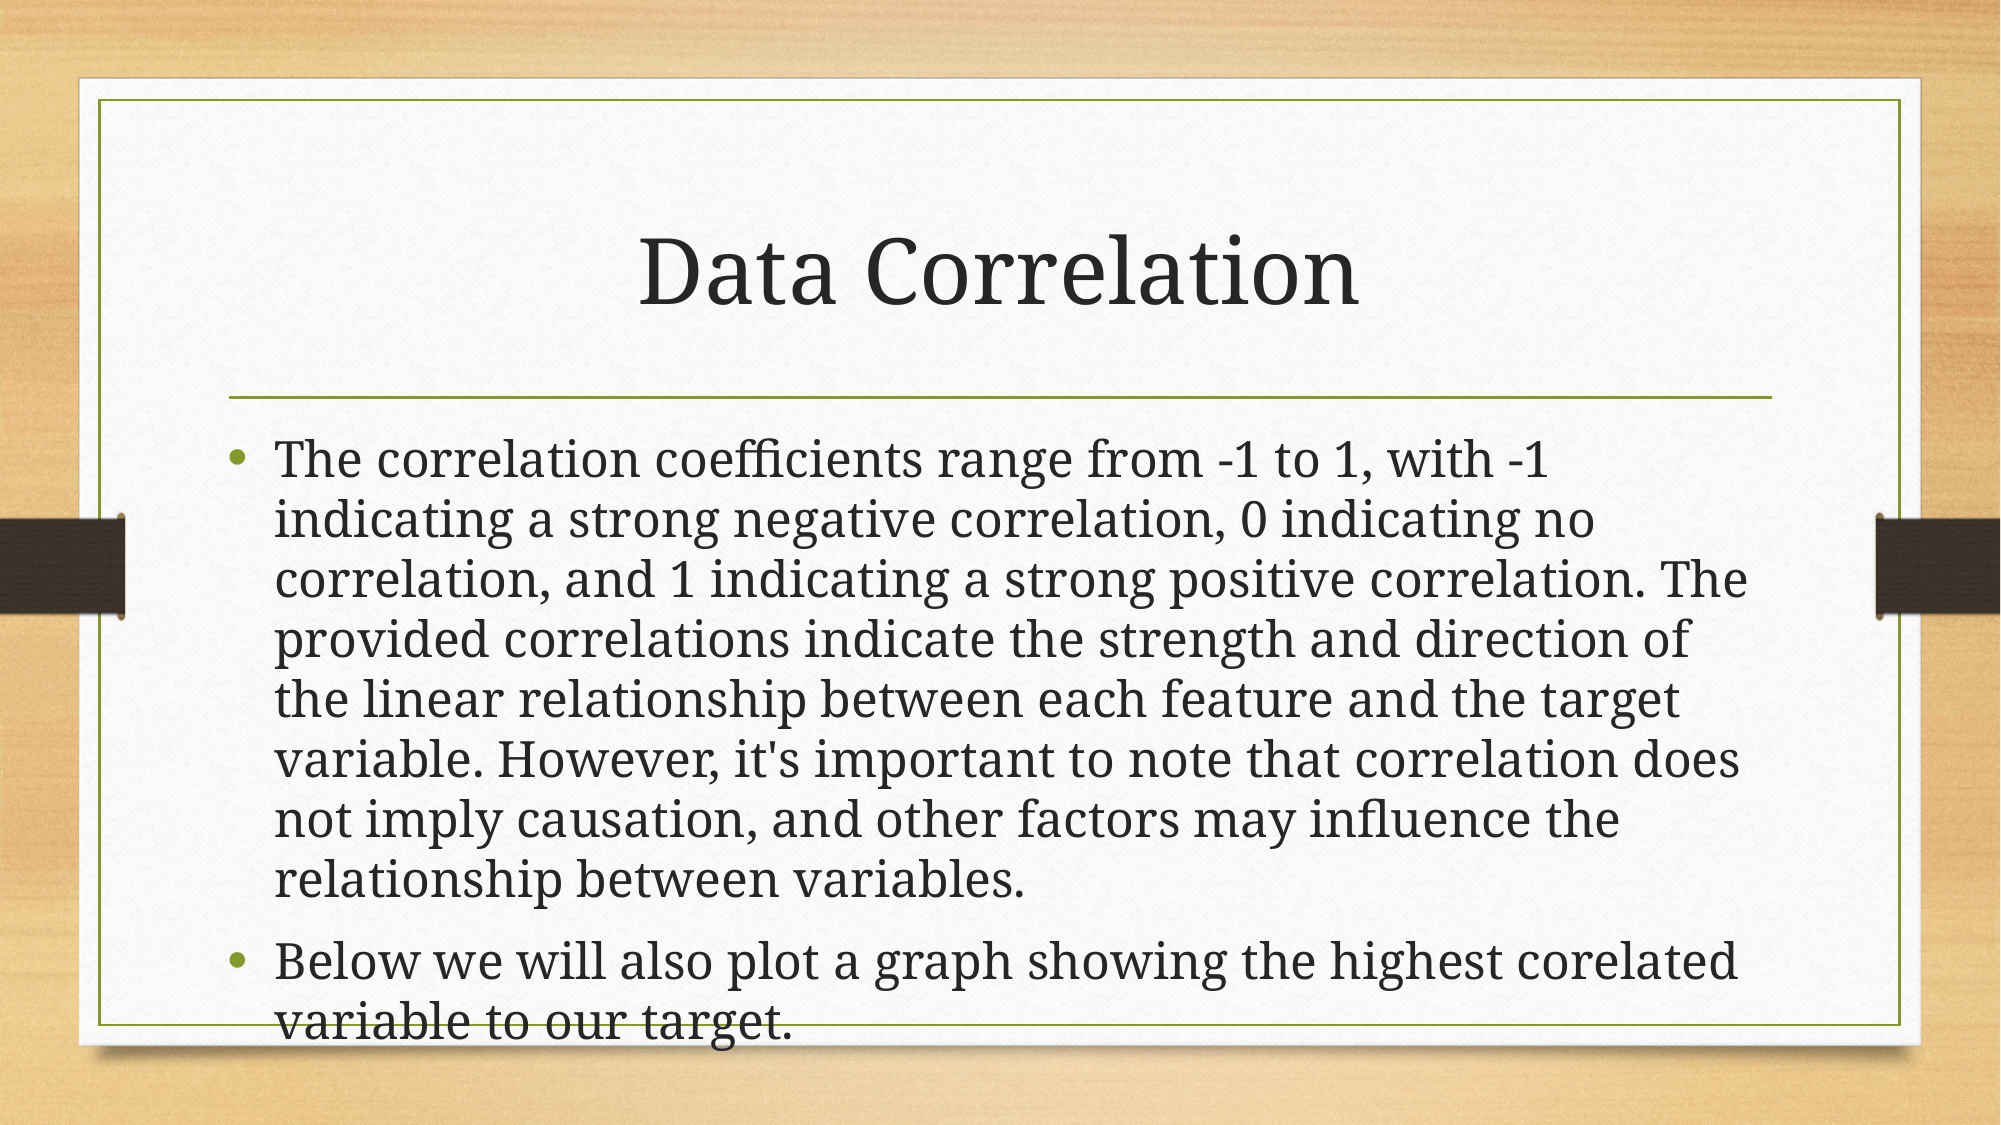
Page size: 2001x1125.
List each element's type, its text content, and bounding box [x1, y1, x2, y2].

title Data Correlation [212, 161, 1788, 375]
list The correlation coefficients range from -1 to 1, with -1 indicating a strong negative correlation, 0 indicating no correlation, and 1 indicating a strong positive correlation. The provided correlations indicate the strength and direction of the linear relationship between each feature and the target variable. However, it's important to note that correlation does not imply causation, and other factors may influence the relationship between variables. Below we will also plot a graph showing the highest corelated variable to our target. [212, 419, 1788, 964]
picture [0, 0, 2001, 1125]
